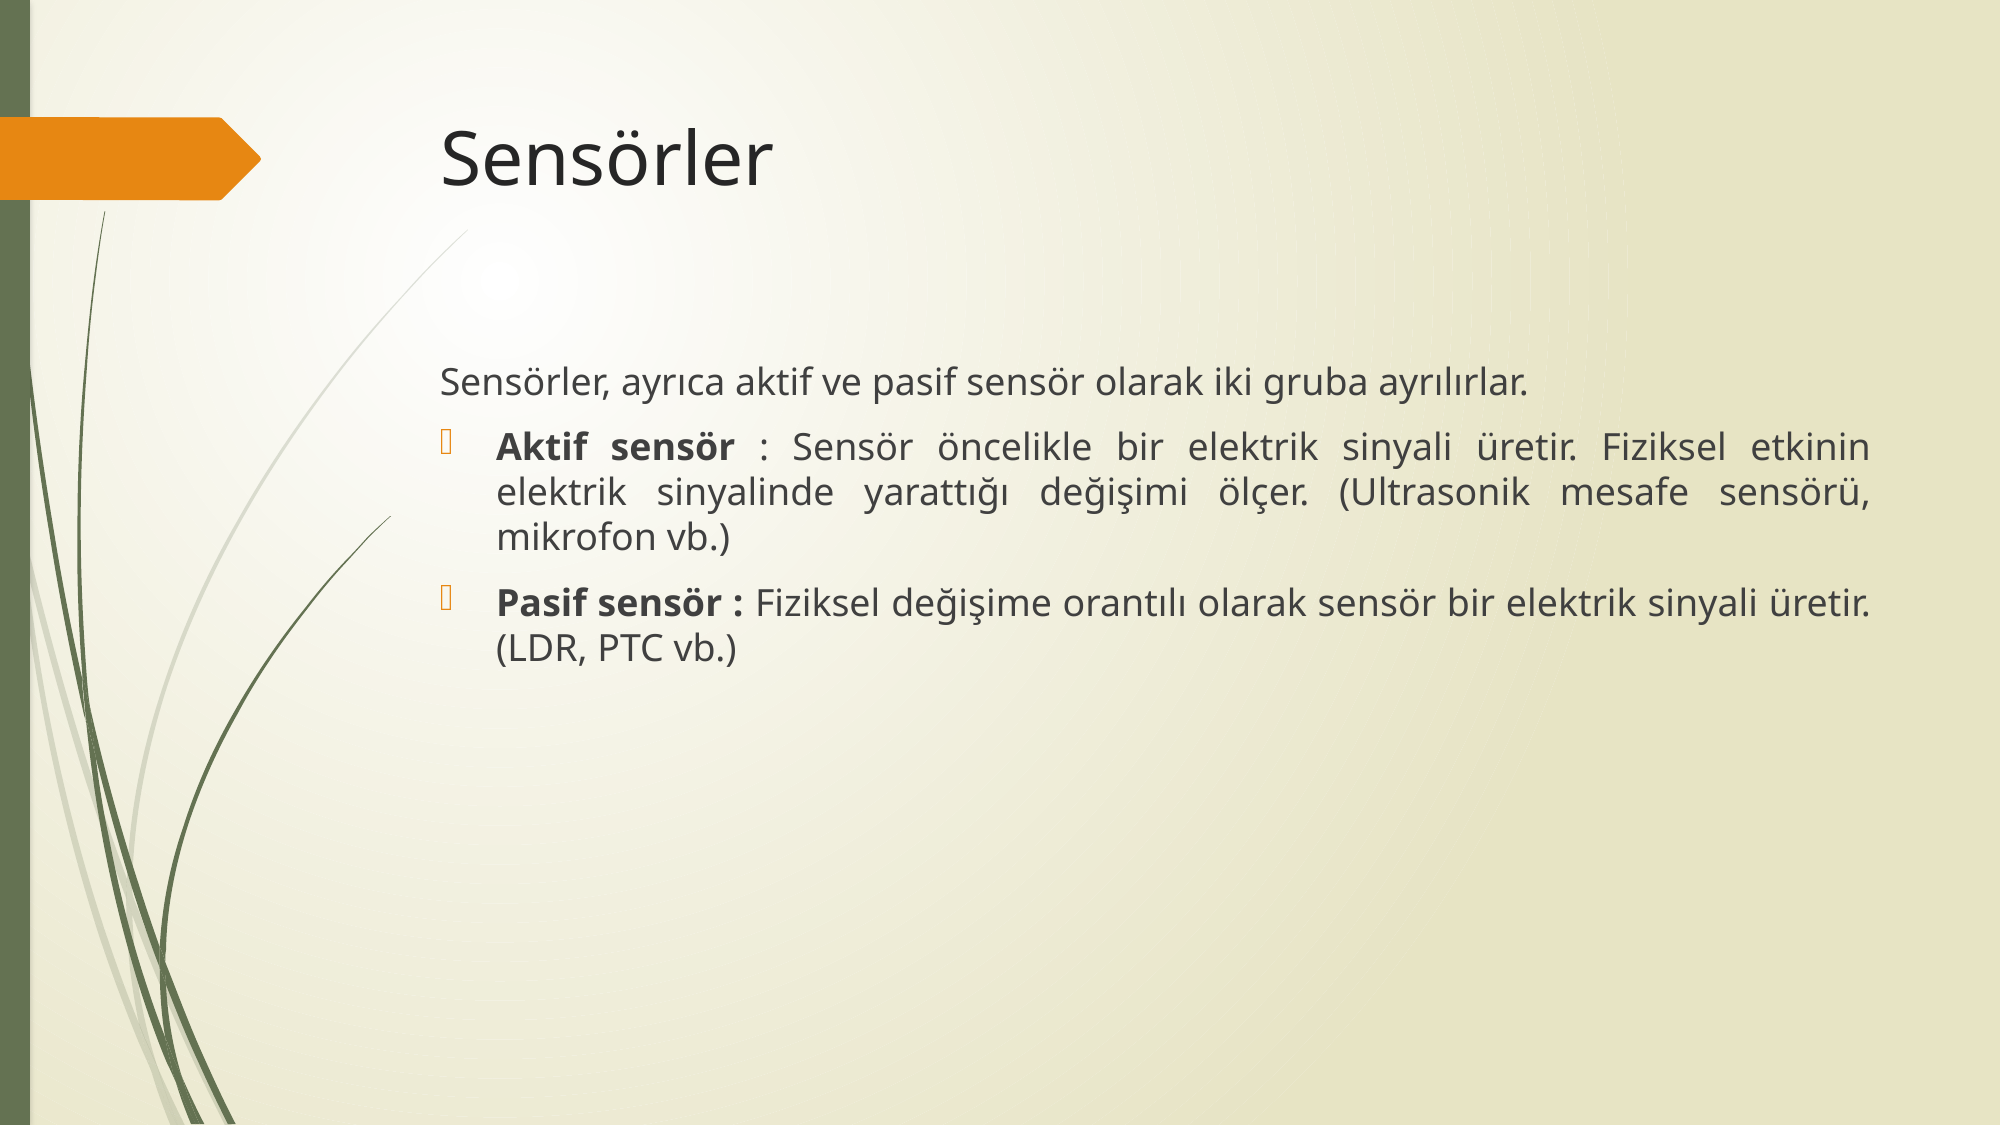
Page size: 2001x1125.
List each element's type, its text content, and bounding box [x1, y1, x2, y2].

title Sensörler [425, 102, 1888, 313]
list Sensörler, ayrıca aktif ve pasif sensör olarak iki gruba ayrılırlar. Aktif sensör : Sensör öncelikle bir elektrik sinyali üretir. Fiziksel etkinin elektrik sinyalinde yarattığı değişimi ölçer. (Ultrasonik mesafe sensörü, mikrofon vb.) Pasif sensör : Fiziksel değişime orantılı olarak sensör bir elektrik sinyali üretir. (LDR, PTC vb.) [424, 350, 1888, 970]
